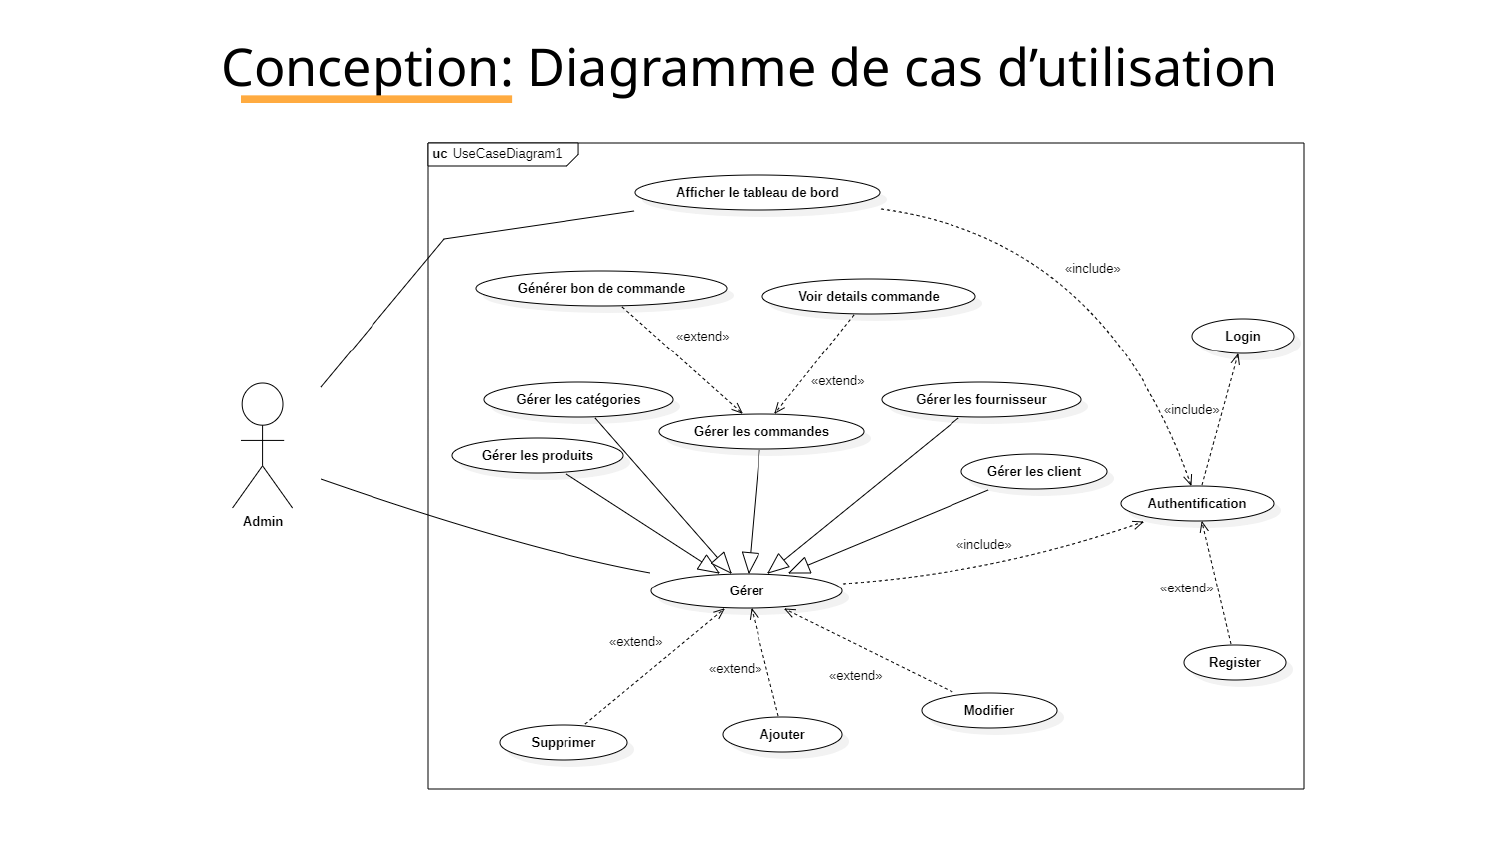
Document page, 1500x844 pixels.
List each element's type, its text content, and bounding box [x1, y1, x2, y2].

text_box [239, 93, 514, 105]
picture [180, 113, 1338, 825]
title Conception: Diagramme de cas d’utilisation [198, 19, 1302, 111]
